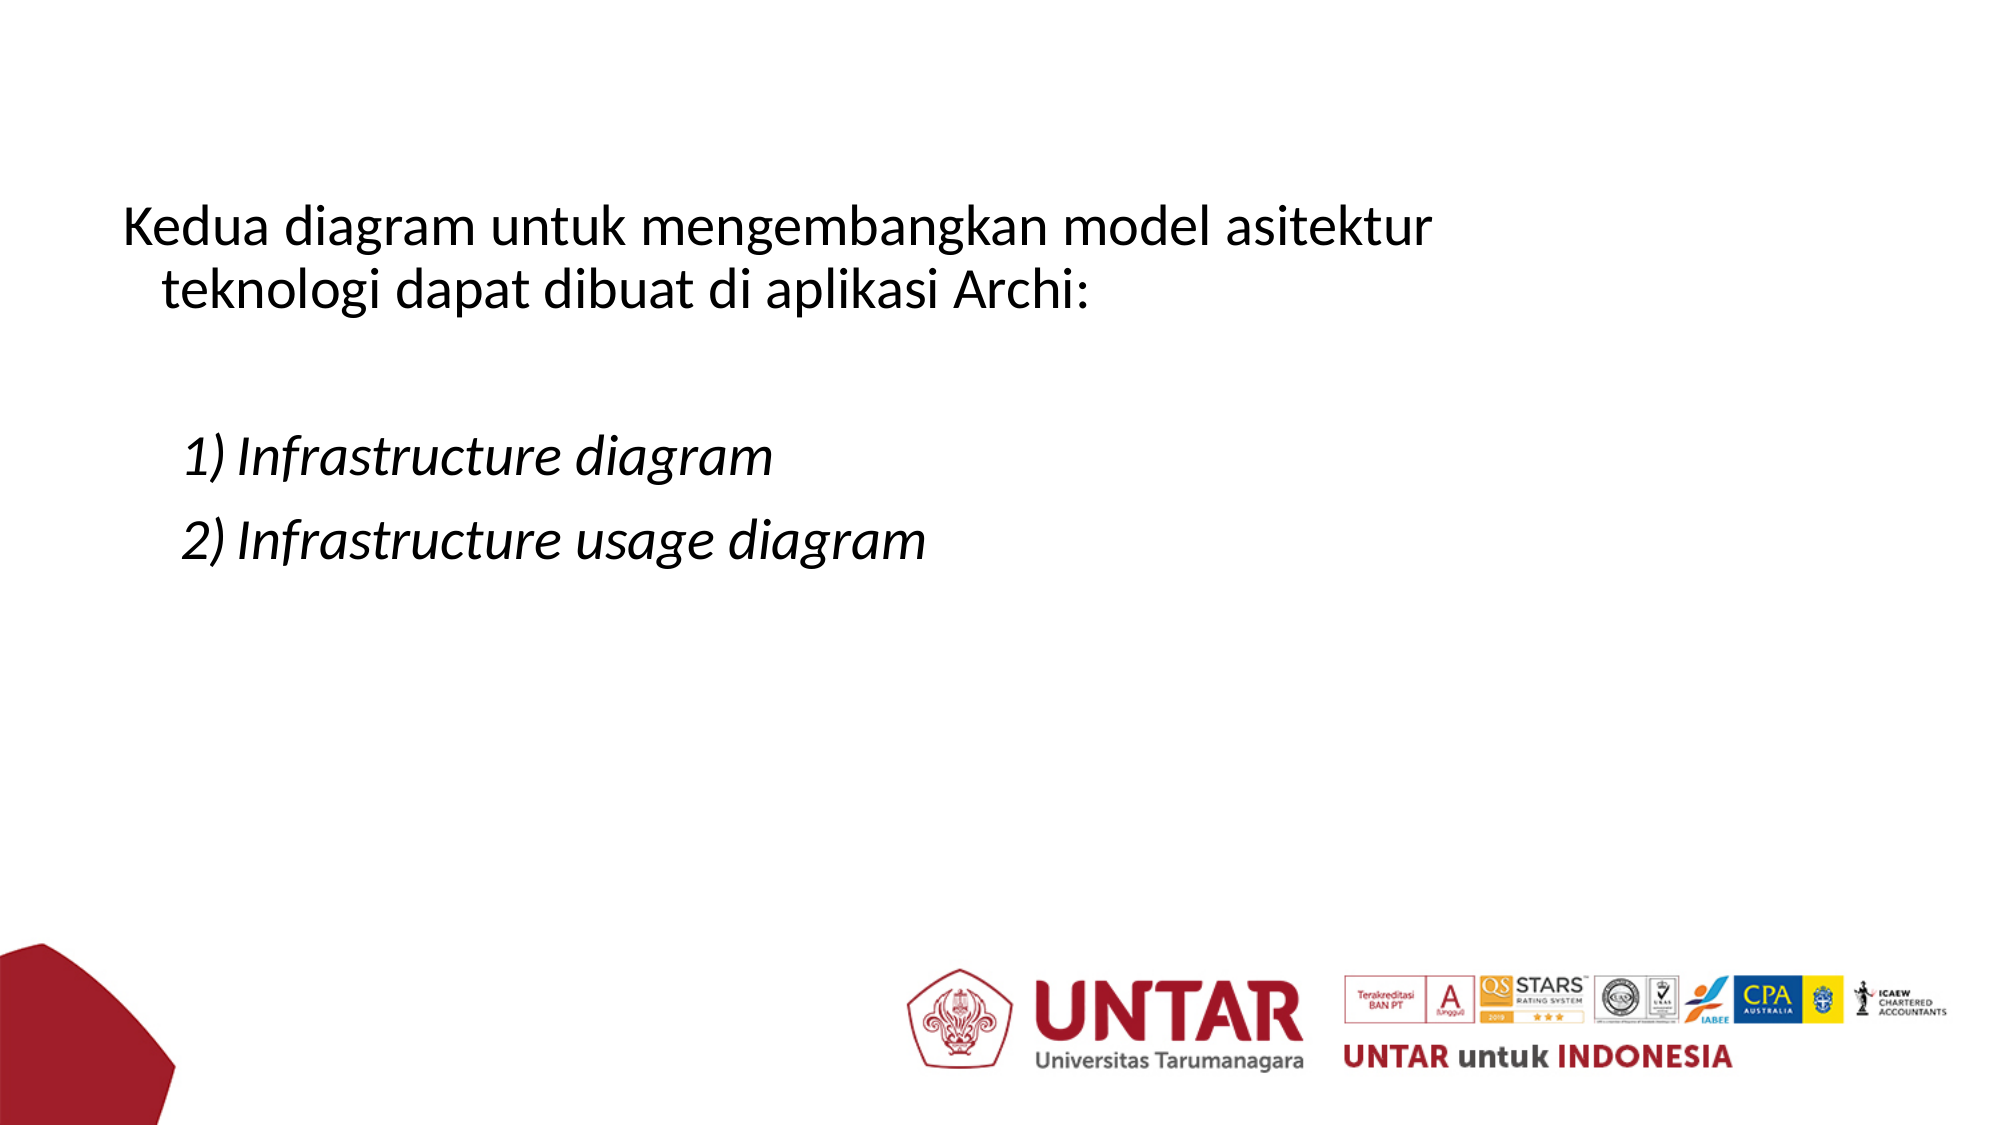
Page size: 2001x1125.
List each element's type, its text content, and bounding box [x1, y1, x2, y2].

picture [0, 0, 2001, 1125]
list Kedua diagram untuk mengembangkan model asitektur teknologi dapat dibuat di aplikasi Archi: Infrastructure diagram Infrastructure usage diagram [108, 187, 1675, 986]
